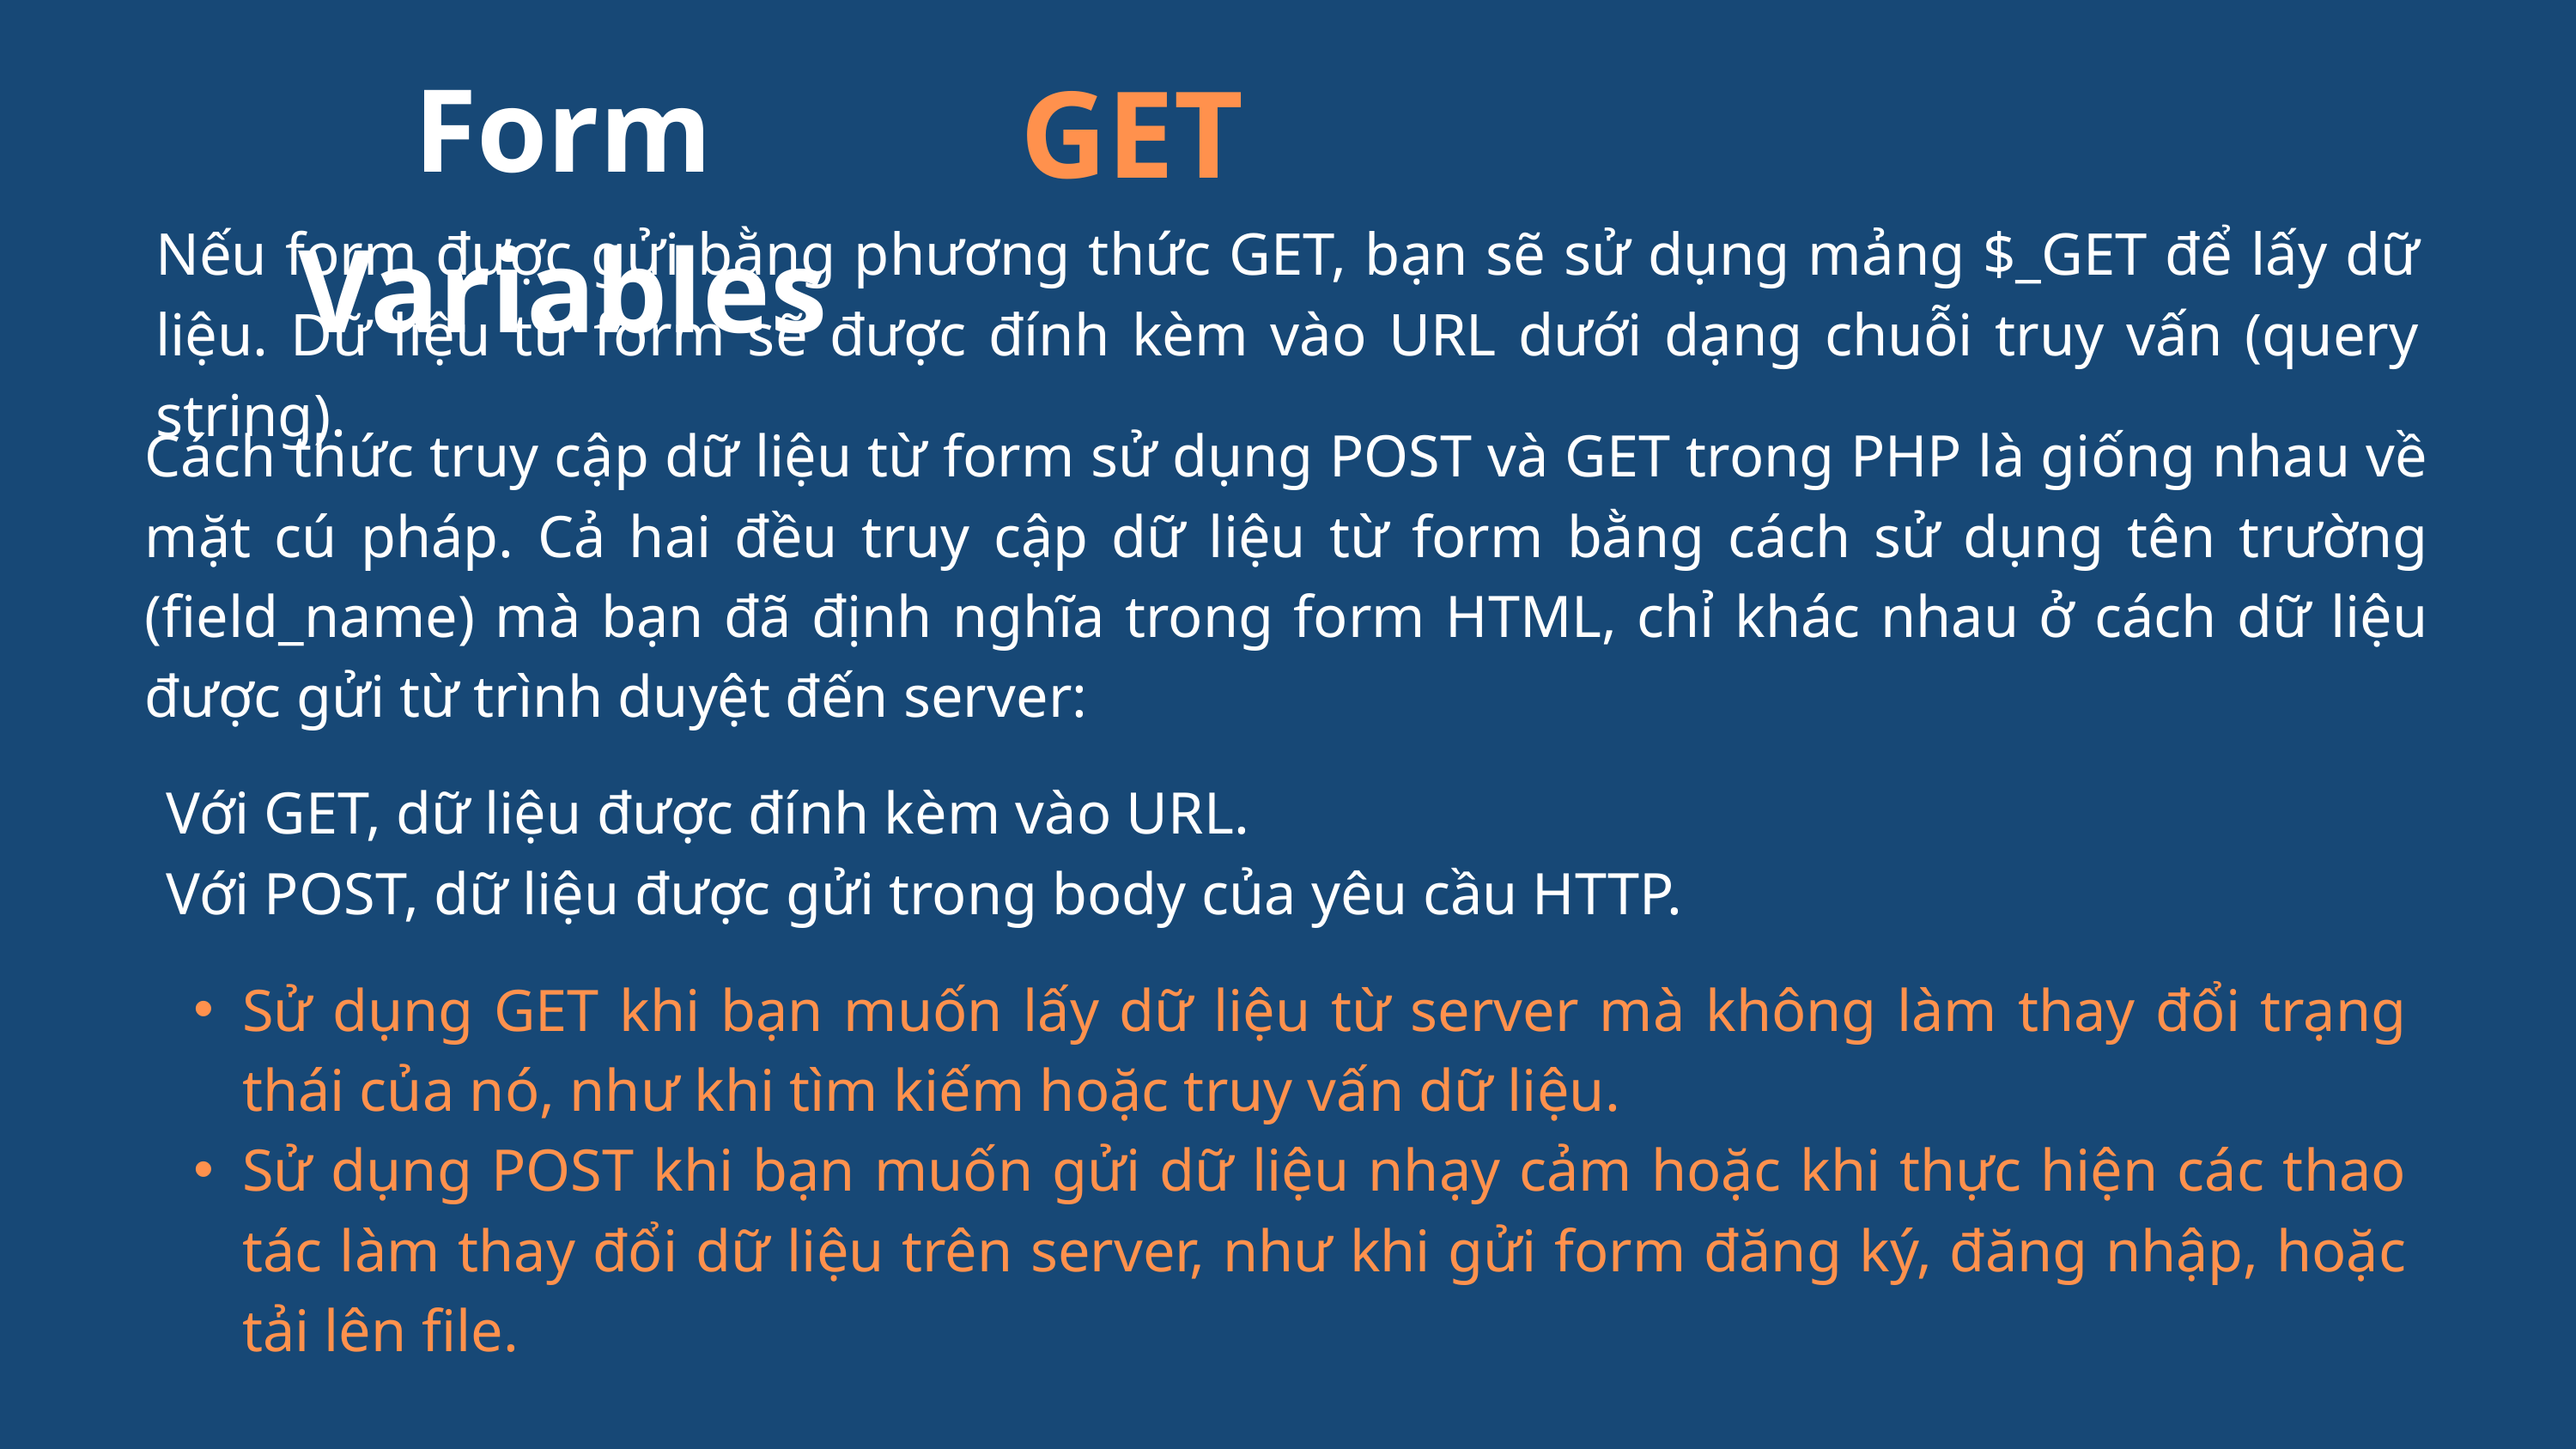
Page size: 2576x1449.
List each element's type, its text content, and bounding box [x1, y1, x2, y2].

text_box Form Variables [166, 34, 960, 206]
text_box Nếu form được gửi bằng phương thức GET, bạn sẽ sử dụng mảng $_GET để lấy dữ liệu. Dữ liệu từ form sẽ được đính kèm vào URL dưới dạng chuỗi truy vấn (query string). [155, 206, 2421, 408]
text_box GET [997, 34, 1267, 203]
text_box Sử dụng GET khi bạn muốn lấy dữ liệu từ server mà không làm thay đổi trạng thái của nó, như khi tìm kiếm hoặc truy vấn dữ liệu. Sử dụng POST khi bạn muốn gửi dữ liệu nhạy cảm hoặc khi thực hiện các thao tác làm thay đổi dữ liệu trên server, như khi gửi form đăng ký, đăng nhập, hoặc tải lên file. [144, 962, 2410, 1363]
text_box Cách thức truy cập dữ liệu từ form sử dụng POST và GET trong PHP là giống nhau về mặt cú pháp. Cả hai đều truy cập dữ liệu từ form bằng cách sử dụng tên trường (field_name) mà bạn đã định nghĩa trong form HTML, chỉ khác nhau ở cách dữ liệu được gửi từ trình duyệt đến server: [144, 408, 2432, 729]
text_box Với GET, dữ liệu được đính kèm vào URL. Với POST, dữ liệu được gửi trong body của yêu cầu HTTP. [166, 685, 2442, 926]
